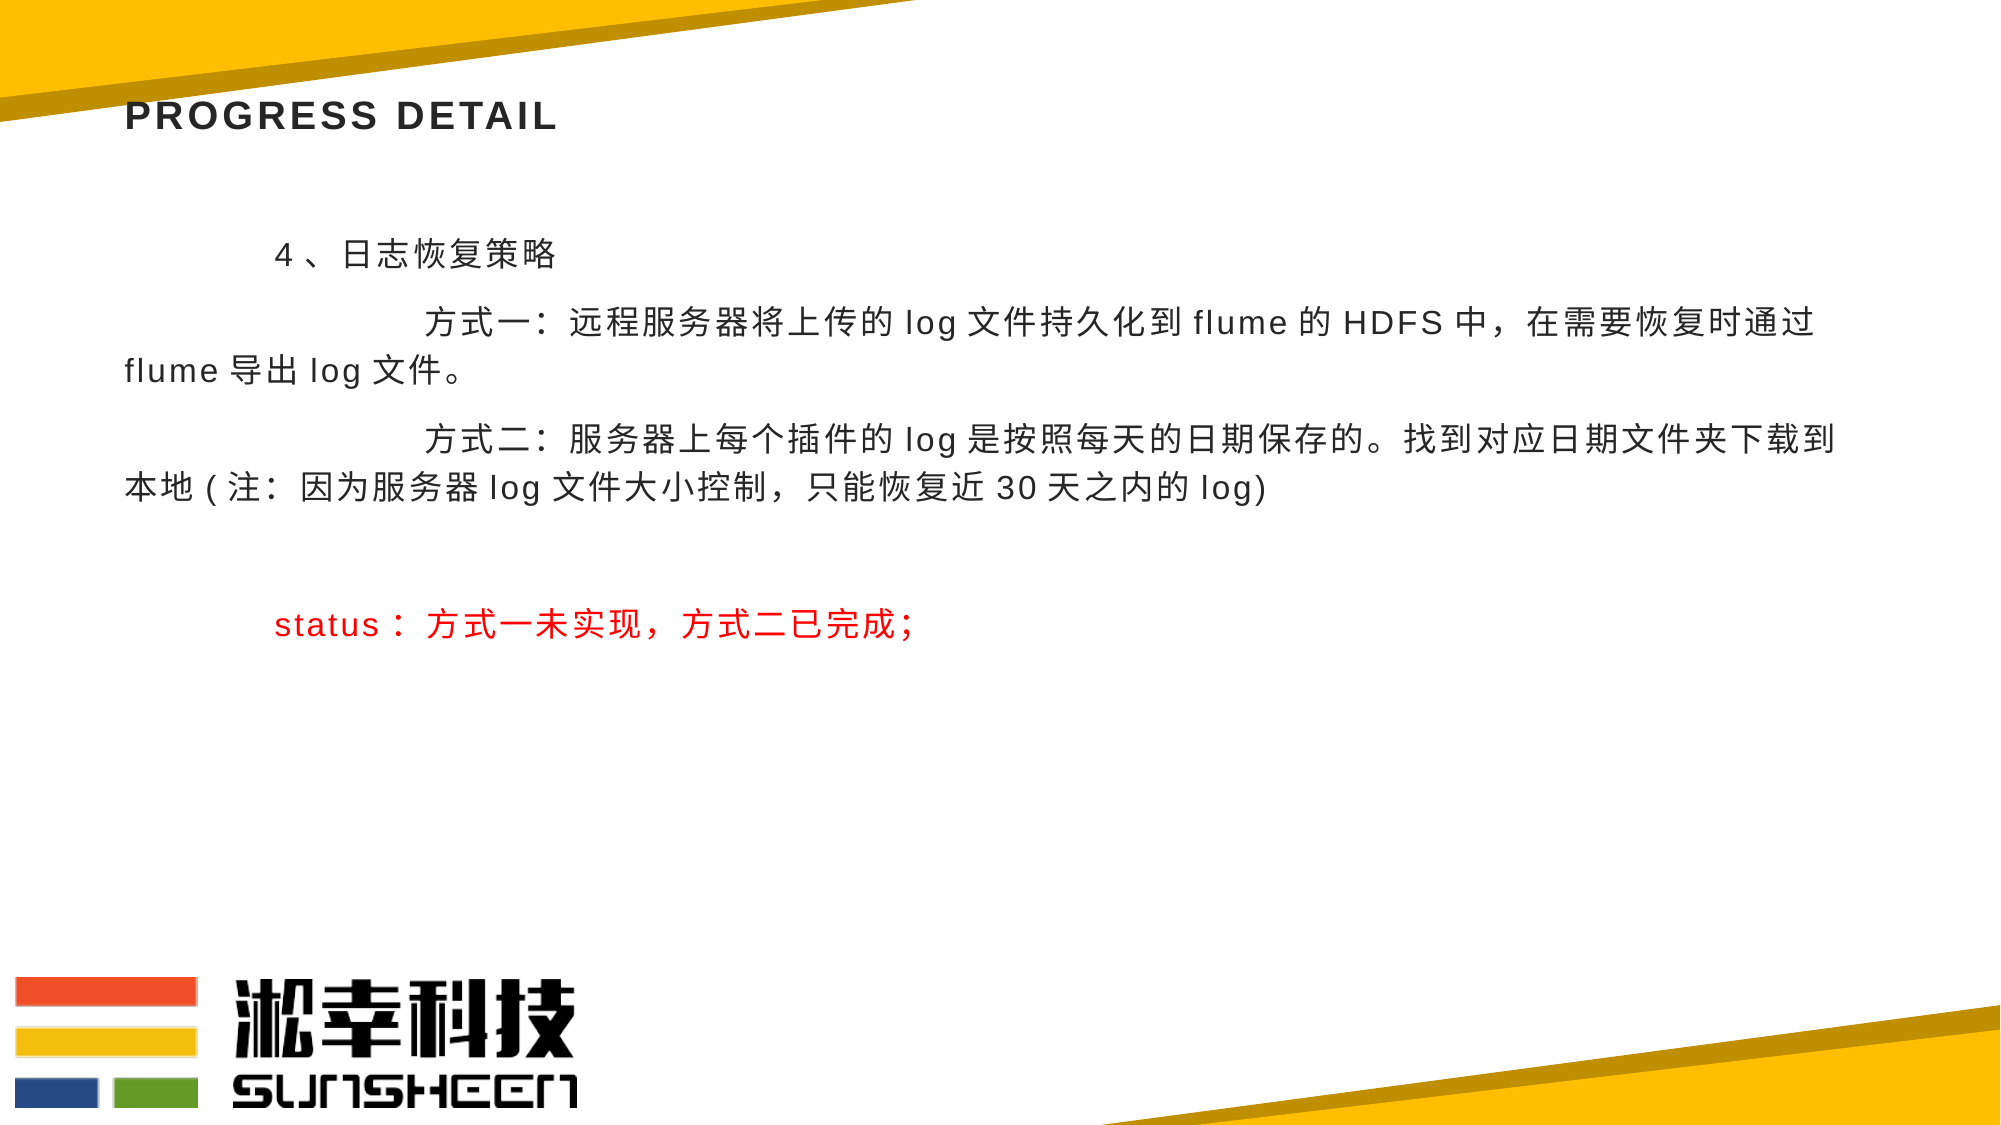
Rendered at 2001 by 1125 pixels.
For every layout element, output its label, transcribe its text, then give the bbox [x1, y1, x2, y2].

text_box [15, 977, 577, 1108]
list 4、日志恢复策略 方式一：远程服务器将上传的log文件持久化到flume的HDFS中，在需要恢复时通过flume导出log文件。 方式二：服务器上每个插件的log是按照每天的日期保存的。找到对应日期文件夹下载到本地(注：因为服务器log文件大小控制，只能恢复近30天之内的log) status：方式一未实现，方式二已完成； [109, 156, 1891, 1041]
title PROGRESS DETAIL [109, 72, 1891, 146]
